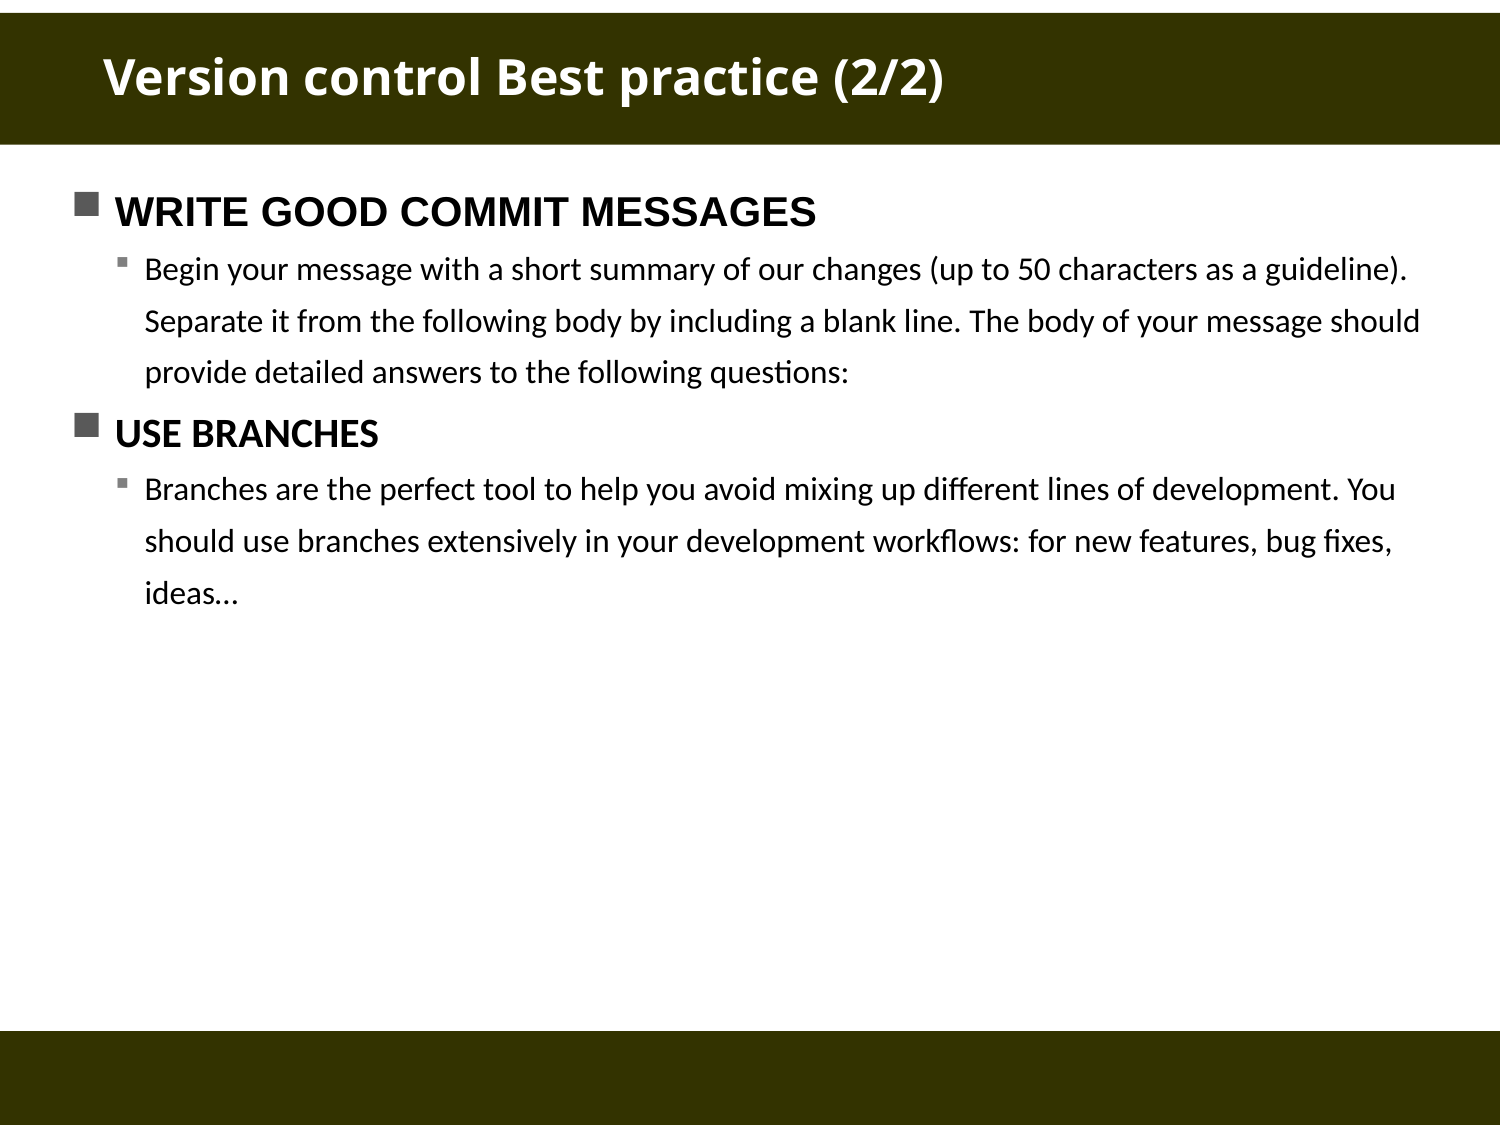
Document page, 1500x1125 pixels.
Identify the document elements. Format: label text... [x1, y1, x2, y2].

text_box WRITE GOOD COMMIT MESSAGES Begin your message with a short summary of our changes (up to 50 characters as a guideline). Separate it from the following body by including a blank line. The body of your message should provide detailed answers to the following questions: USE BRANCHES Branches are the perfect tool to help you avoid mixing up different lines of development. You should use branches extensively in your development workflows: for new features, bug fixes, ideas… [56, 162, 1474, 1002]
title Version control Best practice (2/2) [88, 31, 1282, 126]
